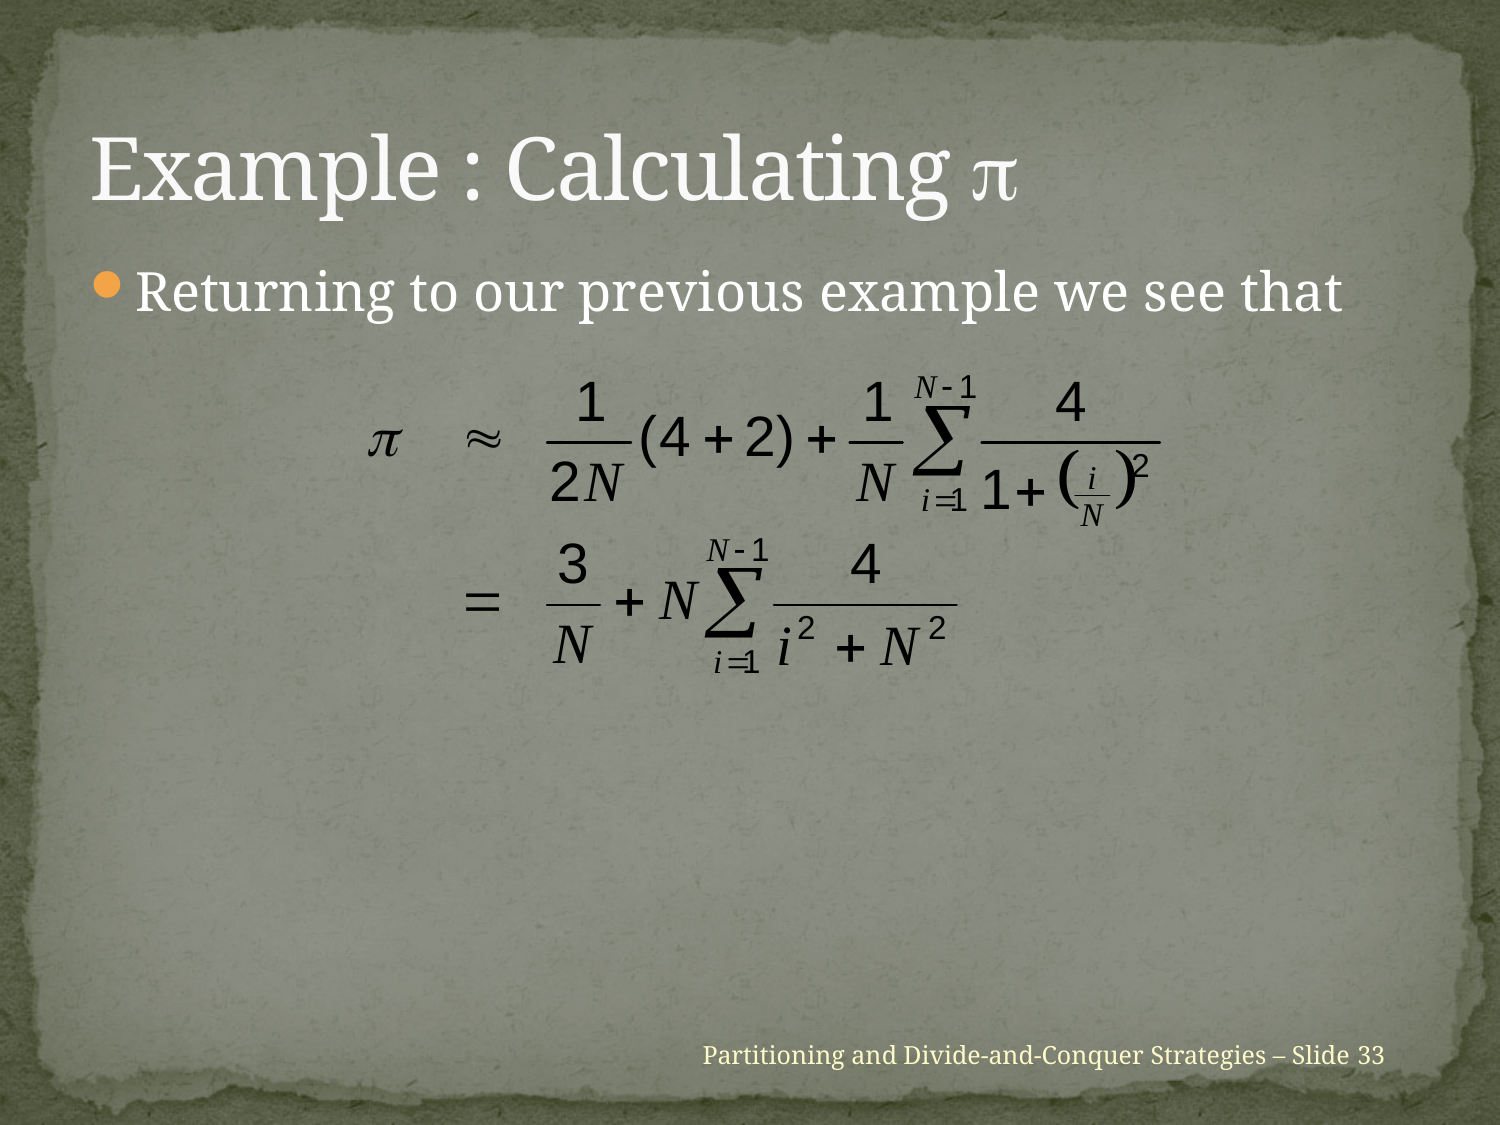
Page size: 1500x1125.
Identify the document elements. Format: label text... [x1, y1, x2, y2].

list Returning to our previous example we see that [75, 249, 1425, 1000]
title Example : Calculating  [74, 24, 1425, 225]
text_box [364, 364, 1172, 684]
footer Partitioning and Divide-and-Conquer Strategies – Slide 33 [312, 1025, 1400, 1088]
